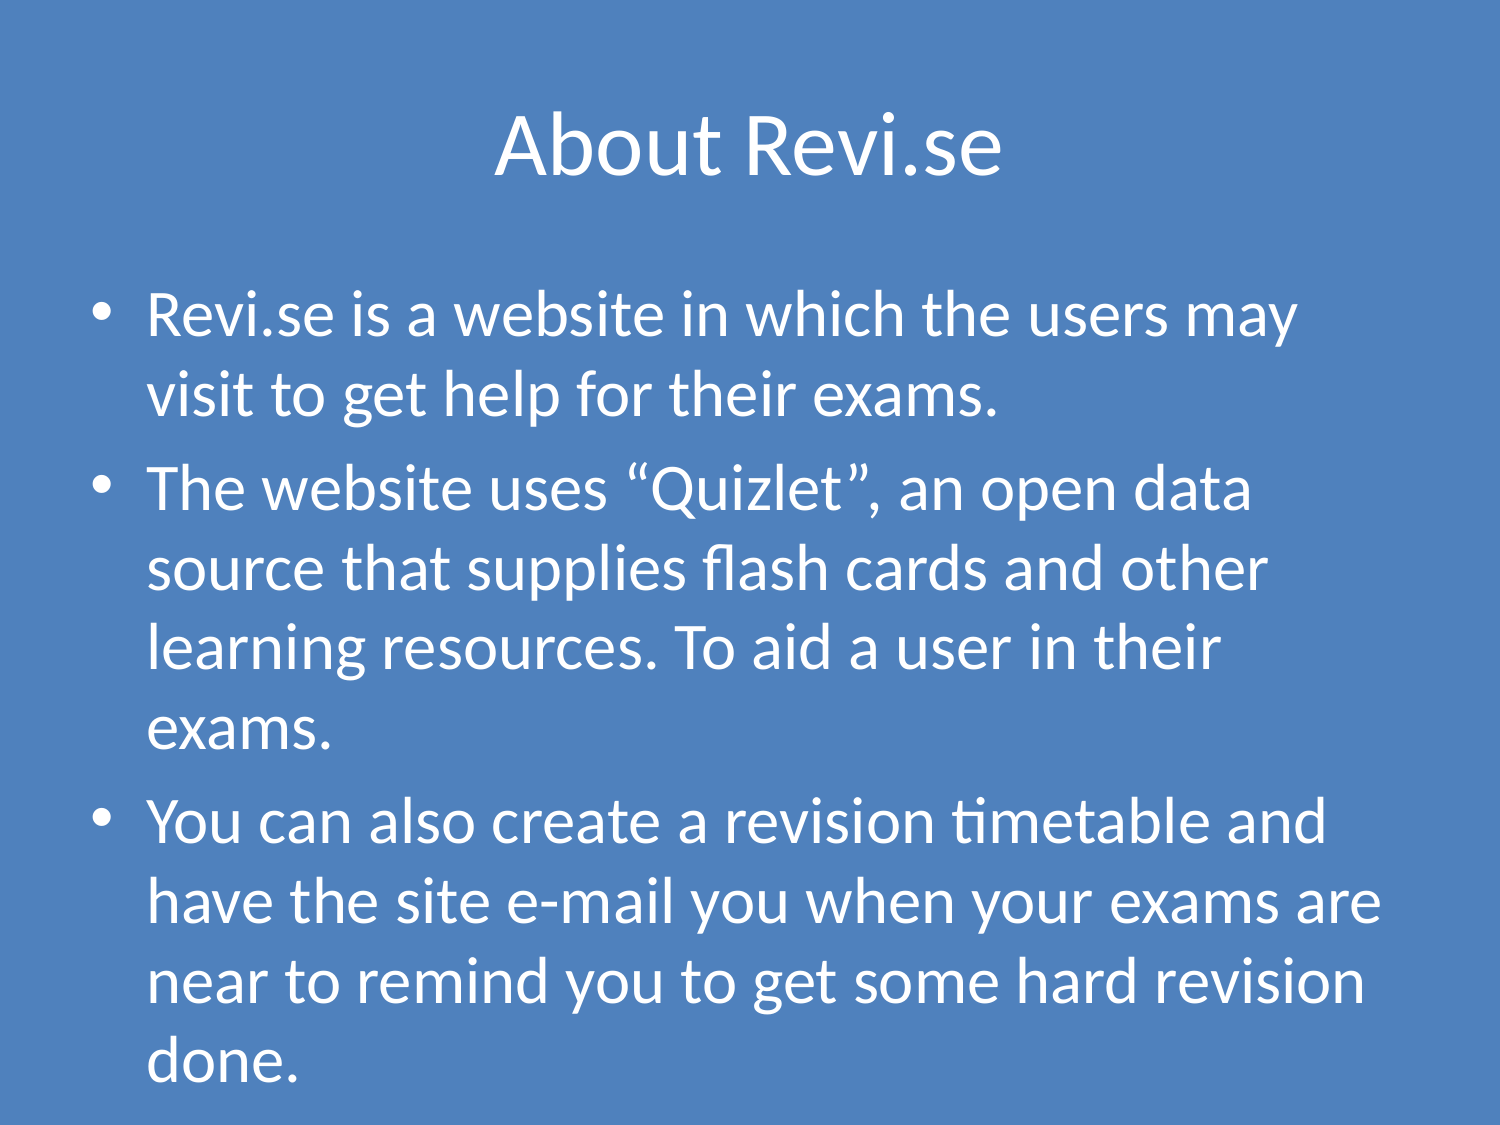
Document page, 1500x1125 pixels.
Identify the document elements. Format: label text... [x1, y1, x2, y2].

title About Revi.se [75, 45, 1425, 233]
list Revi.se is a website in which the users may visit to get help for their exams. The website uses “Quizlet”, an open data source that supplies flash cards and other learning resources. To aid a user in their exams. You can also create a revision timetable and have the site e-mail you when your exams are near to remind you to get some hard revision done. [75, 262, 1425, 1106]
